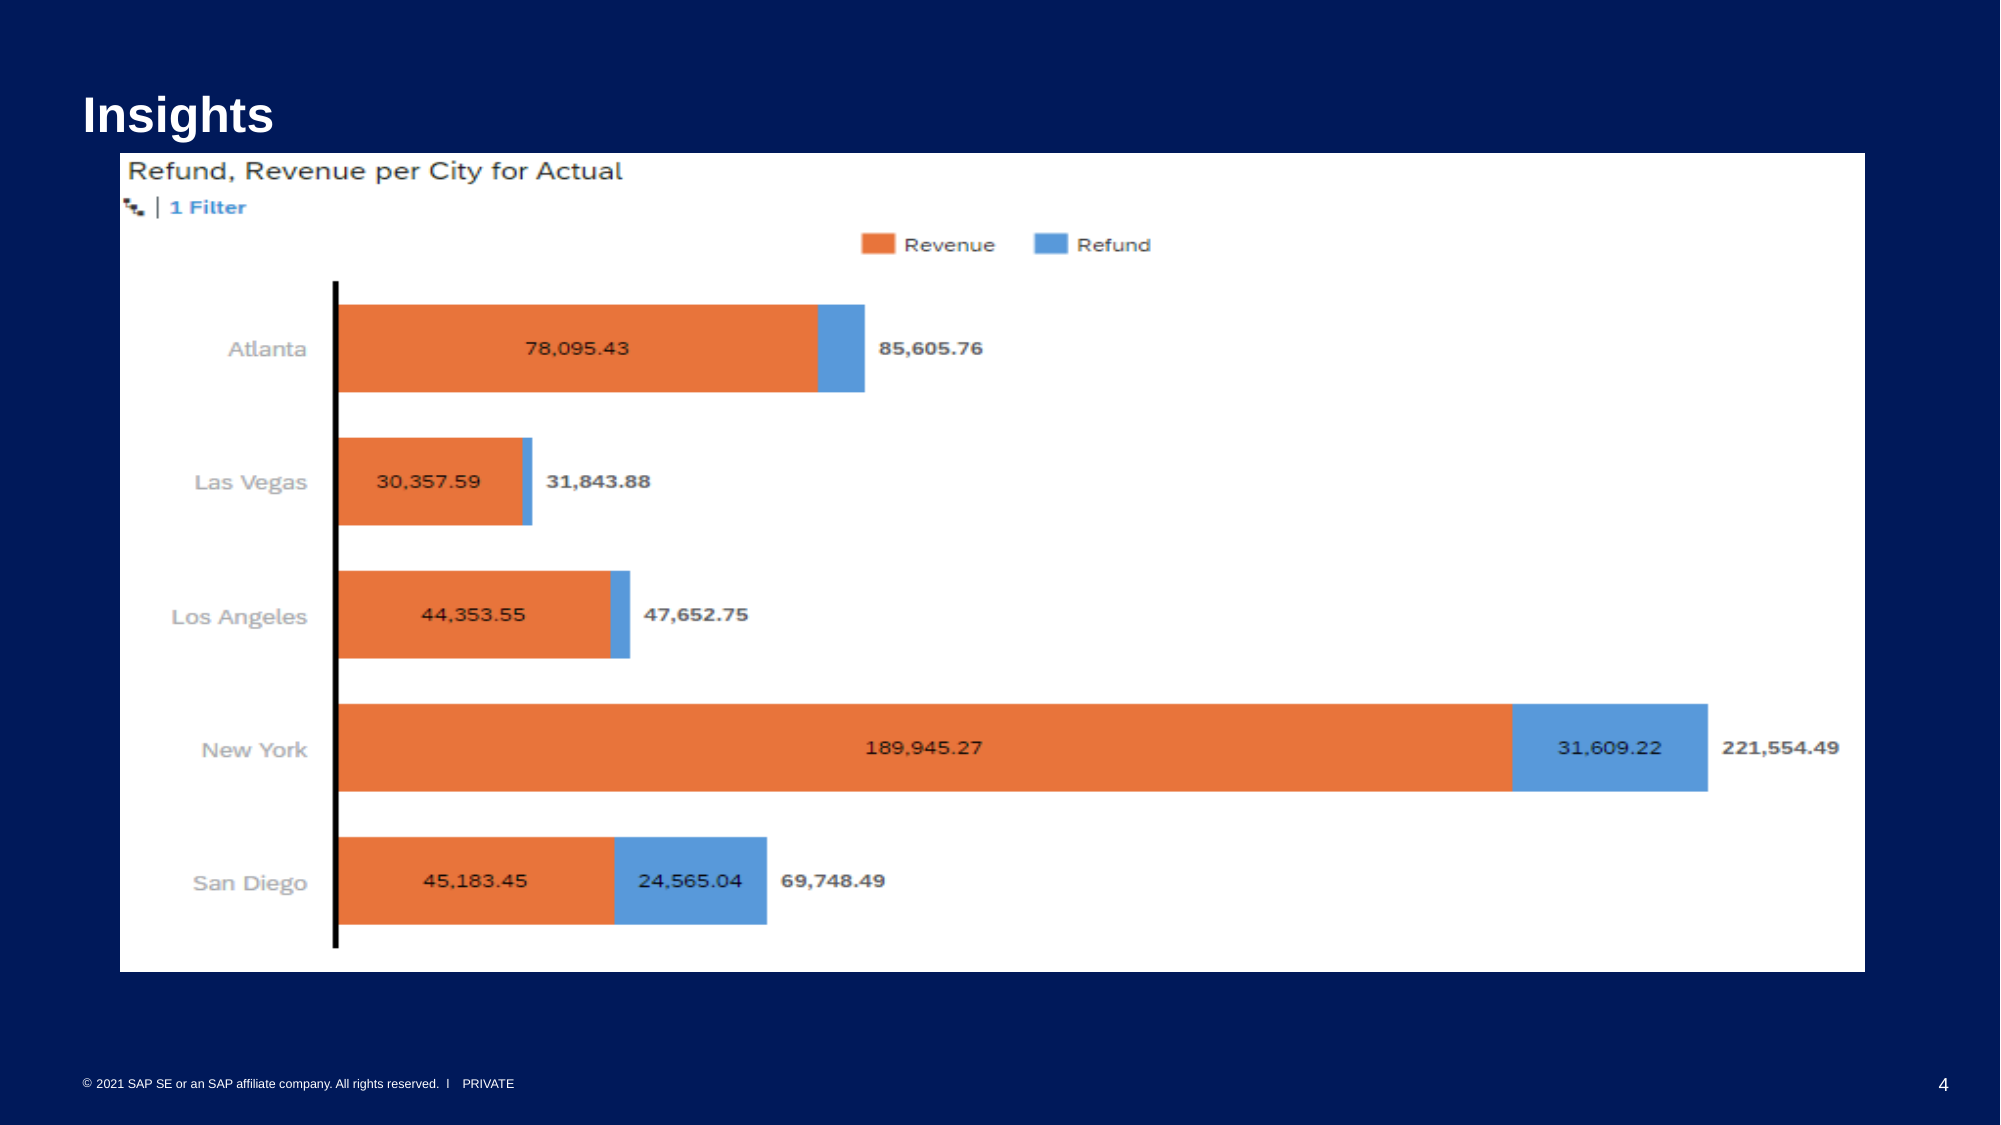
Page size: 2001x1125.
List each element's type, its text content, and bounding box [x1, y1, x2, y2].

title Insights [82, 82, 1918, 144]
picture [120, 153, 1865, 972]
